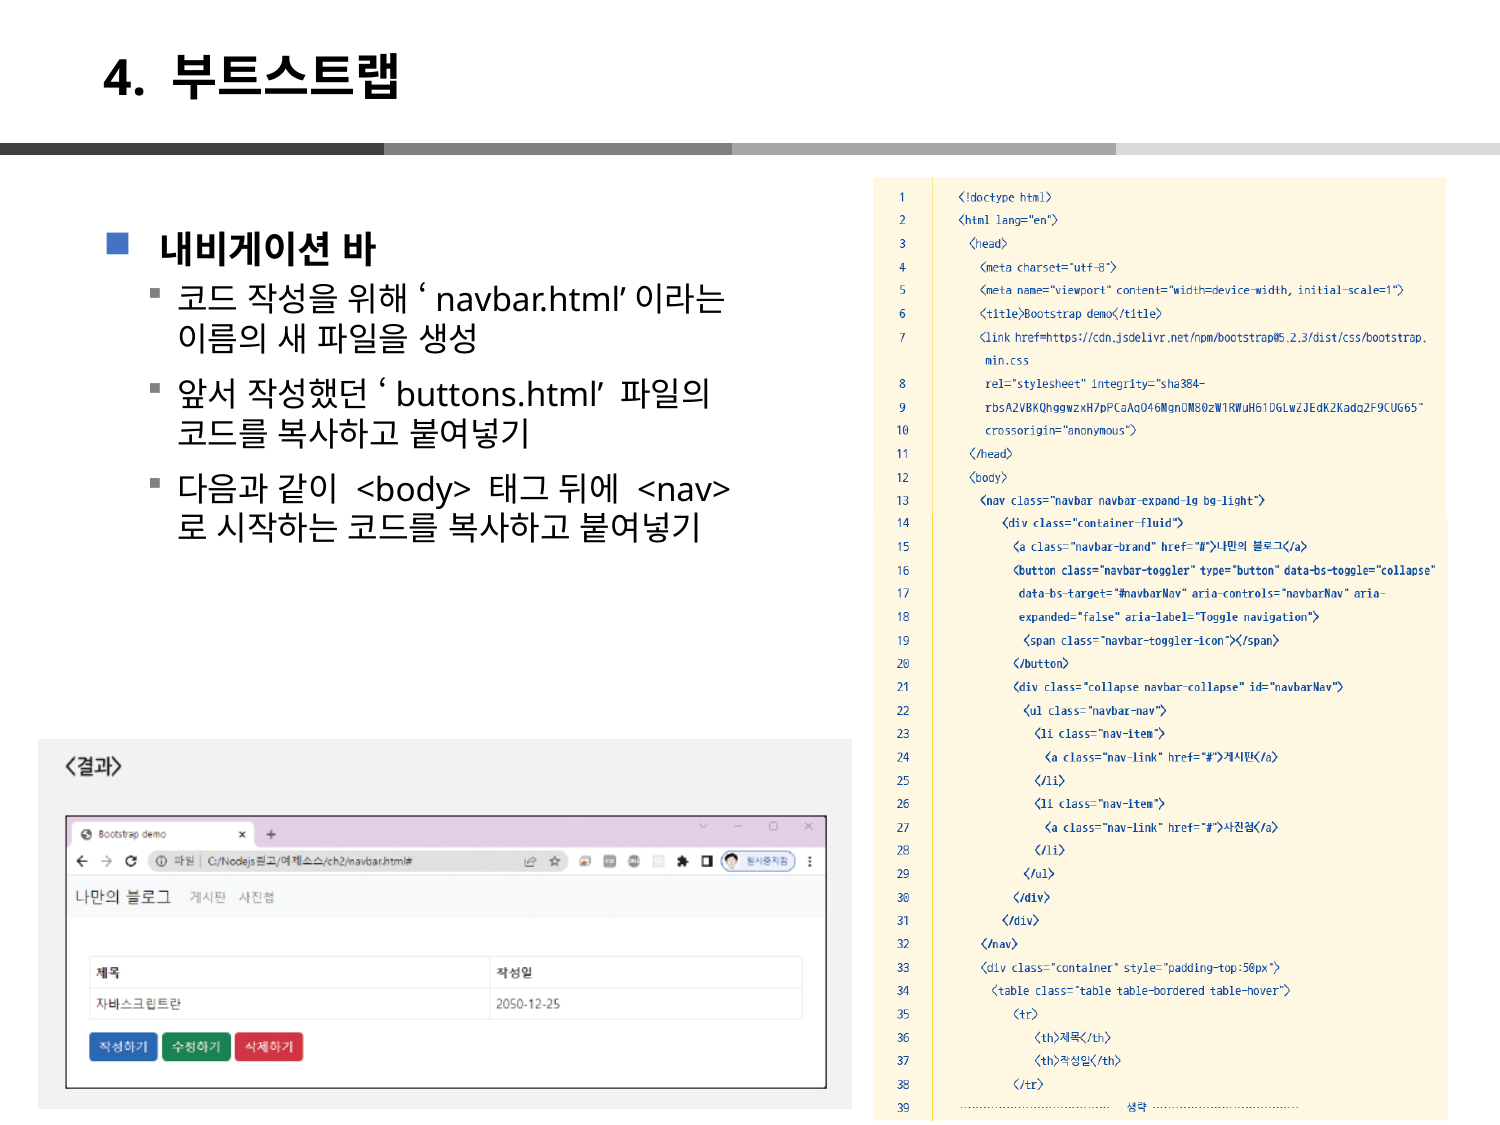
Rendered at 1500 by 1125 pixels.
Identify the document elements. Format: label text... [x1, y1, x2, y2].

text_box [864, 175, 1452, 1125]
title 4. 부트스트랩 [88, 30, 1211, 121]
picture [38, 738, 852, 1109]
list 내비게이션 바 코드 작성을 위해 ‘navbar.html’이라는 이름의 새 파일을 생성 앞서 작성했던 ‘buttons.html’ 파일의 코드를 복사하고 붙여넣기 다음과 같이 <body> 태그 뒤에 <nav>로 시작하는 코드를 복사하고 붙여넣기 [88, 196, 751, 737]
